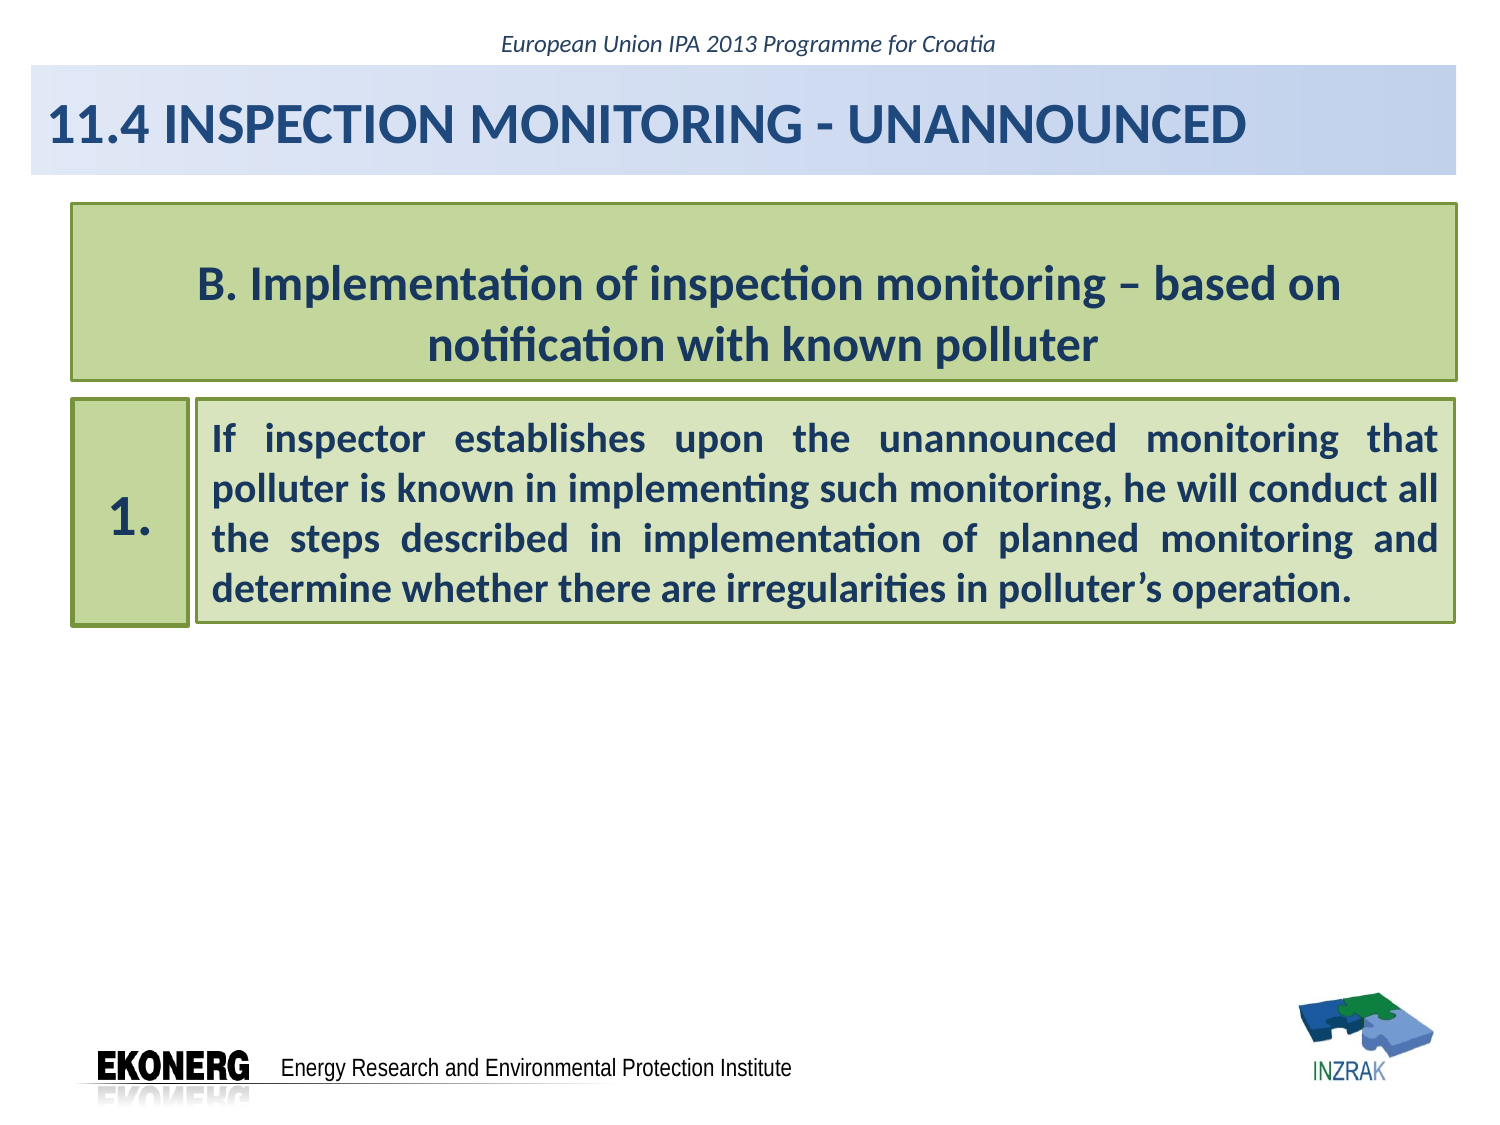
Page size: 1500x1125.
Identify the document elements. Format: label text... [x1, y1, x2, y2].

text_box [61, 1038, 636, 1112]
title 11.4 INSPECTION MONITORING - UNANNOUNCED [31, 71, 1457, 175]
text_box 1. [70, 397, 190, 628]
text_box If inspector establishes upon the unannounced monitoring that polluter is known in implementing such monitoring, he will conduct all the steps described in implementation of planned monitoring and determine whether there are irregularities in polluter’s operation. [195, 397, 1457, 625]
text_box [72, 1043, 812, 1112]
picture [1298, 992, 1434, 1088]
text_box European Union IPA 2013 Programme for Croatia [0, 23, 1498, 71]
text_box B. Implementation of inspection monitoring – based on notification with known polluter [71, 234, 1455, 380]
text_box [70, 201, 1458, 383]
